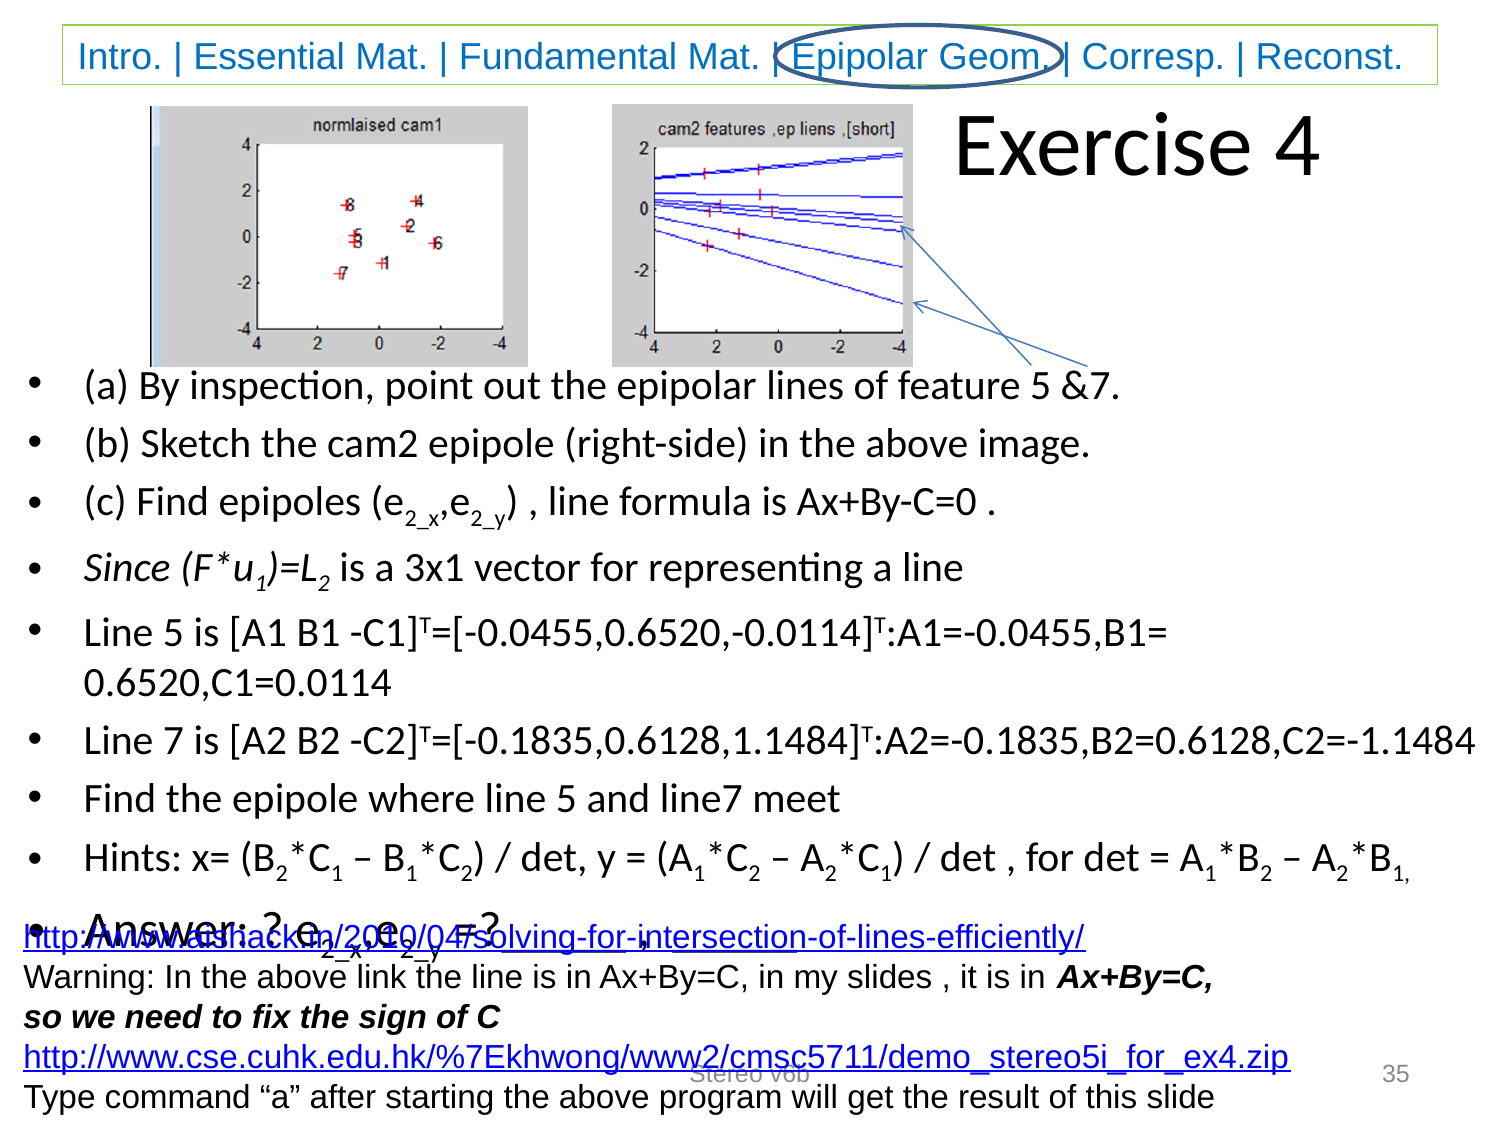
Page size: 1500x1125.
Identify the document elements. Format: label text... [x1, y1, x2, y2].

slide_number 35 [1306, 1042, 1425, 1103]
picture [149, 106, 528, 367]
picture [612, 104, 913, 367]
list (a) By inspection, point out the epipolar lines of feature 5 &7. (b) Sketch the cam2 epipole (right-side) in the above image. (c) Find epipoles (e2_x,e2_y) , line formula is Ax+By-C=0 . Since (F*u1)=L2 is a 3x1 vector for representing a line Line 5 is [A1 B1 -C1]T=[-0.0455,0.6520,-0.0114]T:A1=-0.0455,B1= 0.6520,C1=0.0114 Line 7 is [A2 B2 -C2]T=[-0.1835,0.6128,1.1484]T:A2=-0.1835,B2=0.6128,C2=-1.1484 Find the epipole where line 5 and line7 meet Hints: x= (B2*C1 – B1*C2) / det, y = (A1*C2 – A2*C1) / det , for det = A1*B2 – A2*B1, Answer: ? e2_x,e2_y =?_____ , _____ [12, 350, 1500, 968]
text_box http://www.aishack.in/2010/04/solving-for-intersection-of-lines-efficiently/ Warning: In the above link the line is in Ax+By=C, in my slides , it is in Ax+By=C, so we need to fix the sign of C http://www.cse.cuhk.edu.hk/%7Ekhwong/www2/cmsc5711/demo_stereo5i_for_ex4.zip Type command “a” after starting the above program will get the result of this slide [8, 907, 1306, 1123]
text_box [912, 301, 1088, 367]
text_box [899, 224, 1032, 366]
title Exercise 4 [849, 45, 1425, 233]
text_box [772, 22, 1065, 90]
